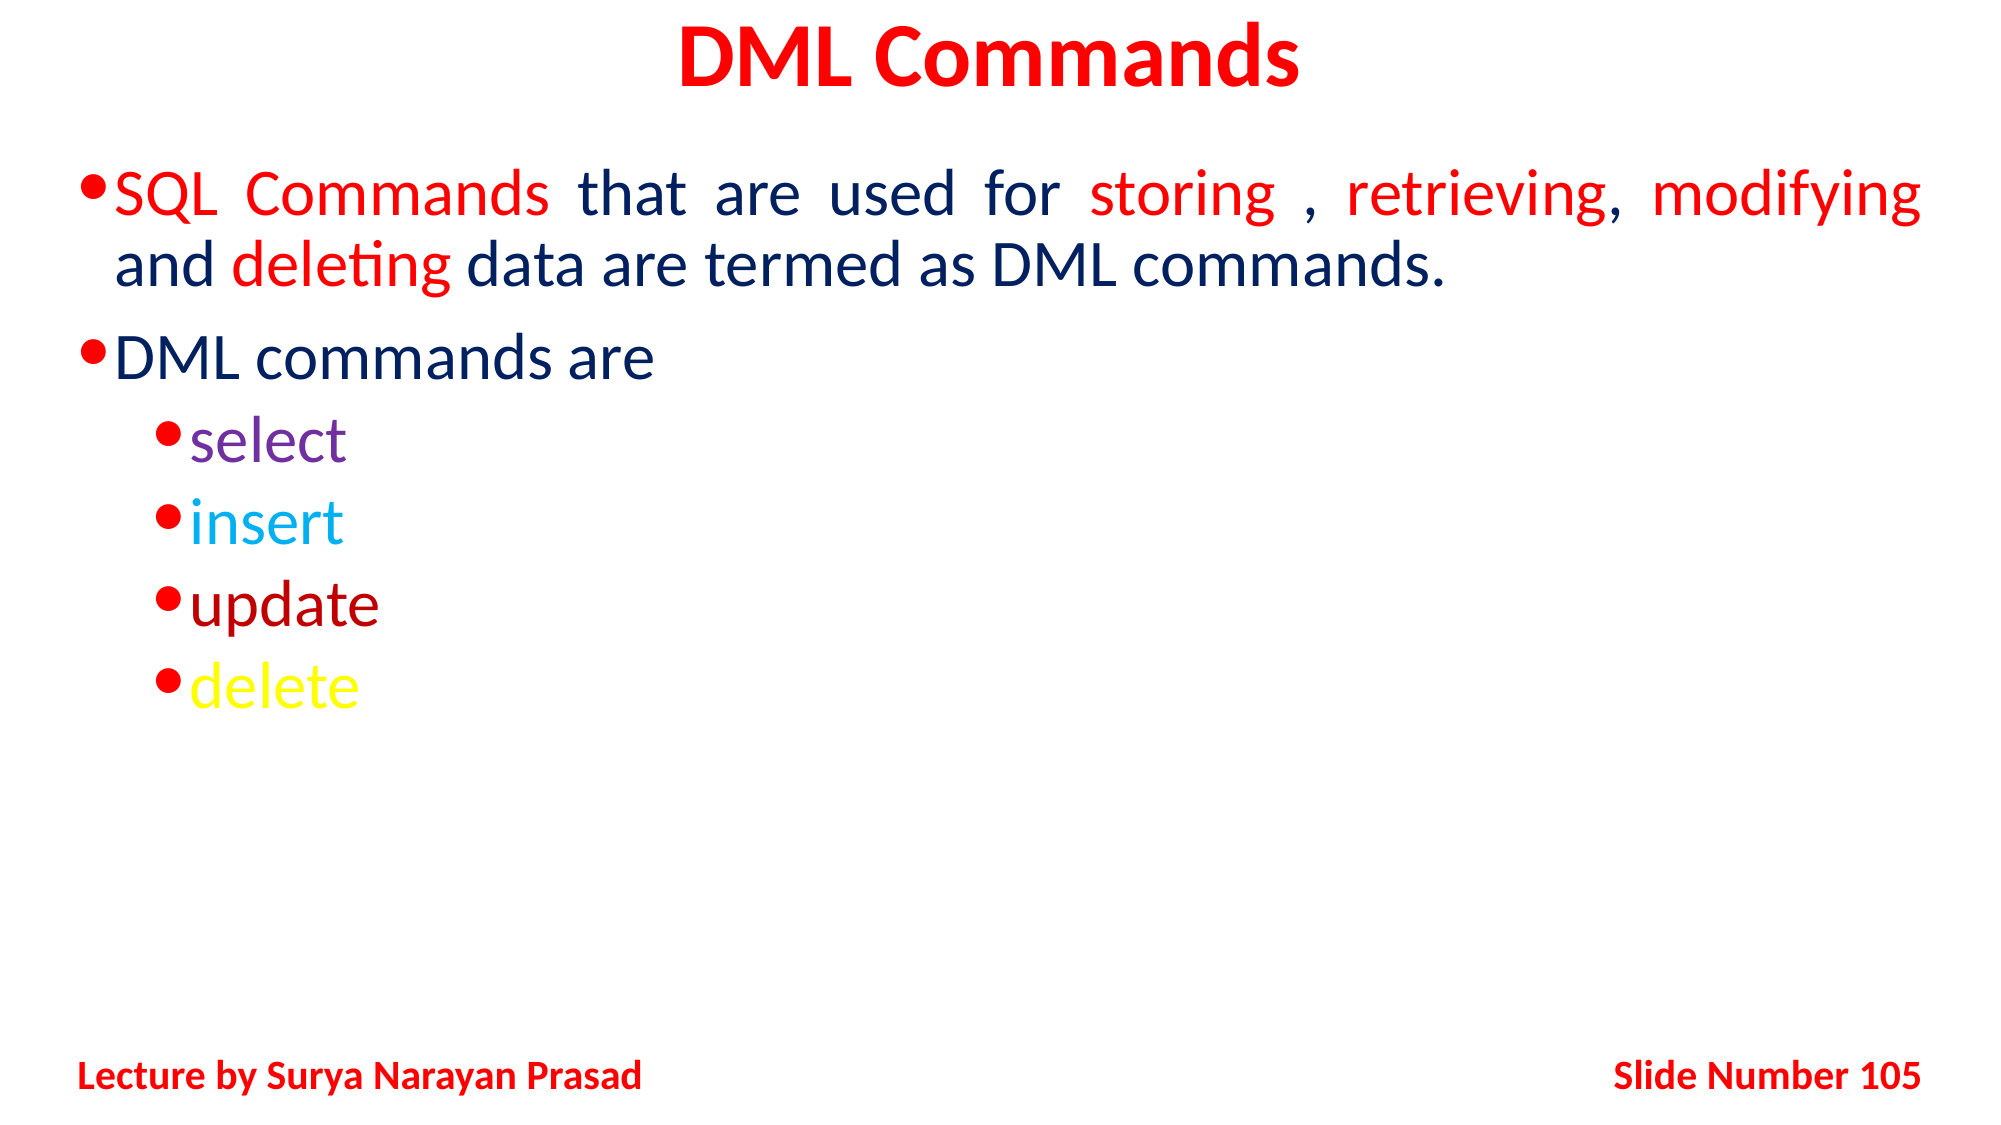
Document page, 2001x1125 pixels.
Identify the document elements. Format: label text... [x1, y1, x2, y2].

footer Lecture by Surya Narayan Prasad [62, 1042, 688, 1103]
list SQL Commands that are used for storing , retrieving, modifying and deleting data are termed as DML commands. DML commands are select insert update delete [62, 149, 1938, 1000]
title DML Commands [0, 0, 2000, 125]
slide_number Slide Number 105 [1524, 1042, 1938, 1103]
